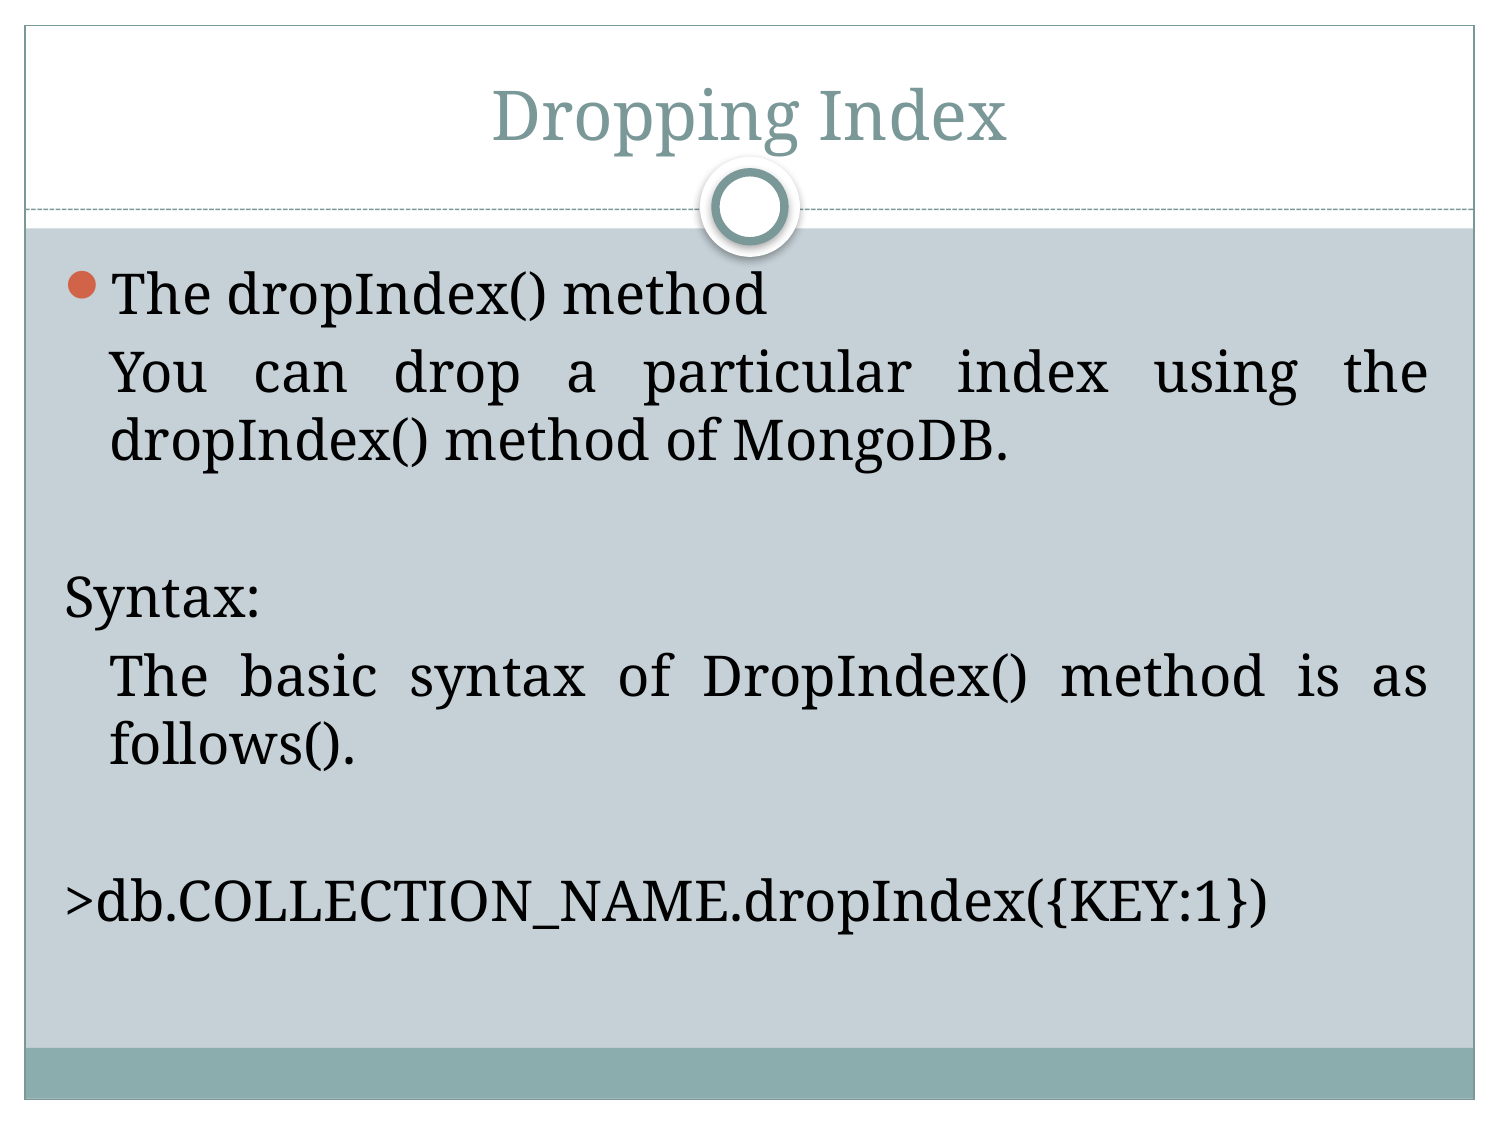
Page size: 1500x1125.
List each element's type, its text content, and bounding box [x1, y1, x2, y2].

title Dropping Index [49, 37, 1450, 162]
list The dropIndex() method You can drop a particular index using the dropIndex() method of MongoDB. Syntax: The basic syntax of DropIndex() method is as follows(). >db.COLLECTION_NAME.dropIndex({KEY:1}) [49, 250, 1445, 1001]
